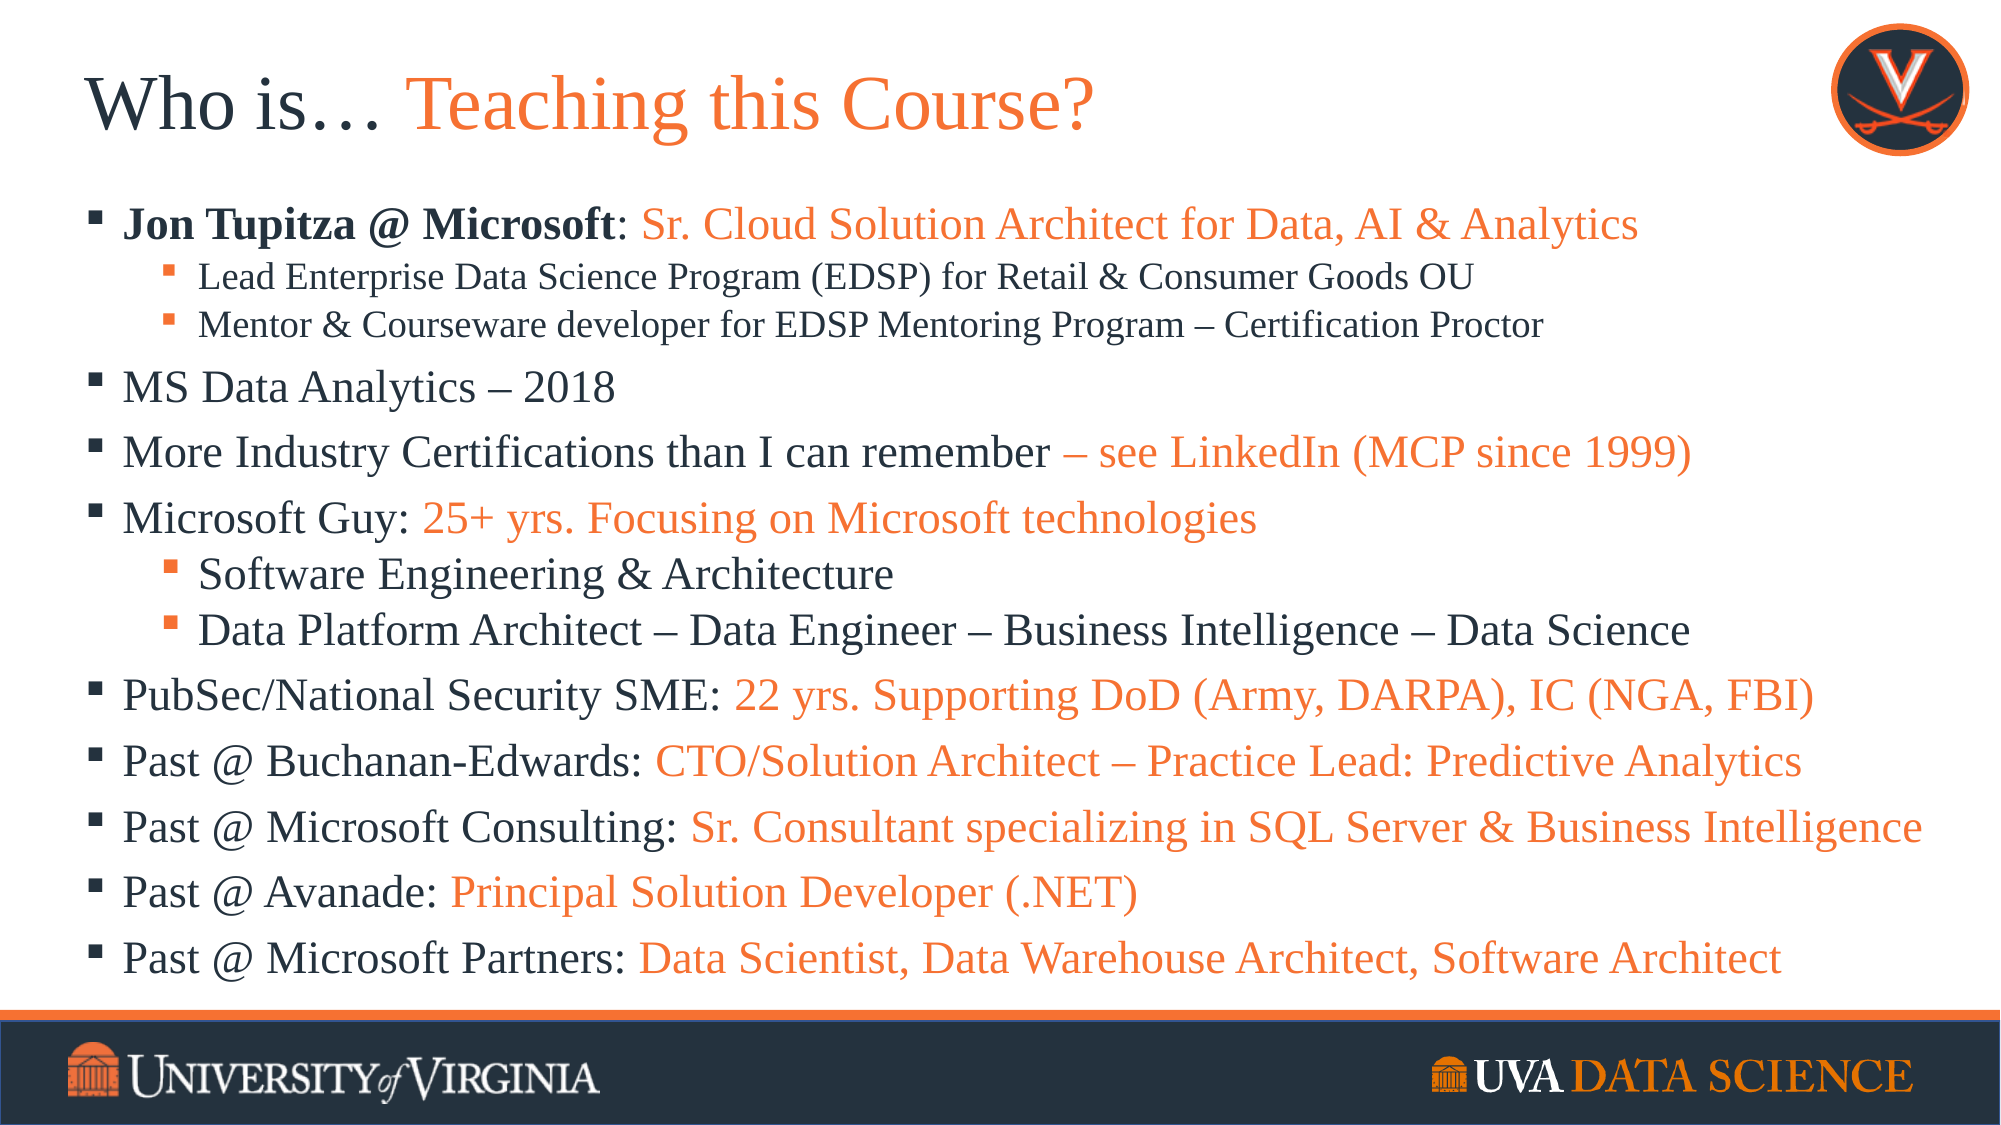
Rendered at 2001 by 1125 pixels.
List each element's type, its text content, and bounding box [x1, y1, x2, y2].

list Jon Tupitza @ Microsoft: Sr. Cloud Solution Architect for Data, AI & Analytics Lead Enterprise Data Science Program (EDSP) for Retail & Consumer Goods OU Mentor & Courseware developer for EDSP Mentoring Program – Certification Proctor MS Data Analytics – 2018 More Industry Certifications than I can remember – see LinkedIn (MCP since 1999) Microsoft Guy: 25+ yrs. Focusing on Microsoft technologies Software Engineering & Architecture Data Platform Architect – Data Engineer – Business Intelligence – Data Science PubSec/National Security SME: 22 yrs. Supporting DoD (Army, DARPA), IC (NGA, FBI) Past @ Buchanan-Edwards: CTO/Solution Architect – Practice Lead: Predictive Analytics Past @ Microsoft Consulting: Sr. Consultant specializing in SQL Server & Business Intelligence Past @ Avanade: Principal Solution Developer (.NET) Past @ Microsoft Partners: Data Scientist, Data Warehouse Architect, Software Architect [69, 195, 1949, 1014]
picture [68, 1042, 600, 1104]
picture [1416, 1042, 1927, 1108]
title Who is… Teaching this Course? [69, 59, 1755, 154]
picture [1846, 48, 1965, 139]
